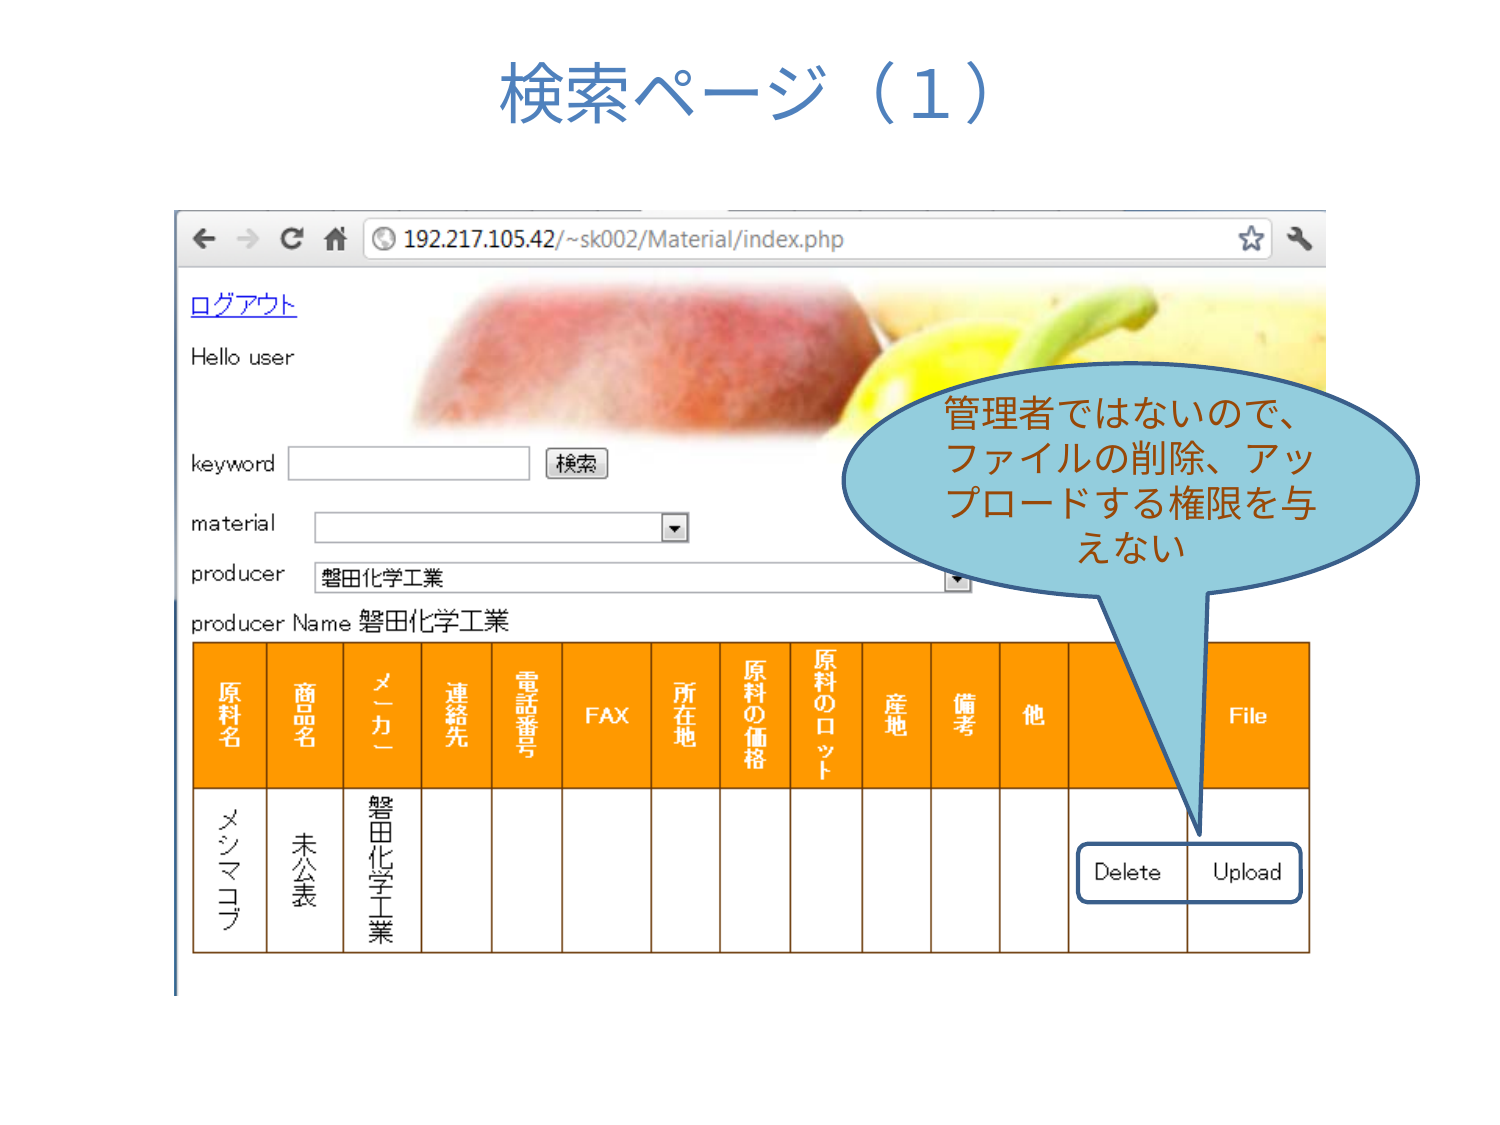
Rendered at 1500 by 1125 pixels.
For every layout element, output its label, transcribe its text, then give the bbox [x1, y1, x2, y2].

text_box 検索ページ（１） [392, 44, 1137, 140]
picture [173, 210, 1326, 996]
text_box 管理者ではないので、ファイルの削除、アップロードする権限を与えない [1332, 394, 1421, 567]
